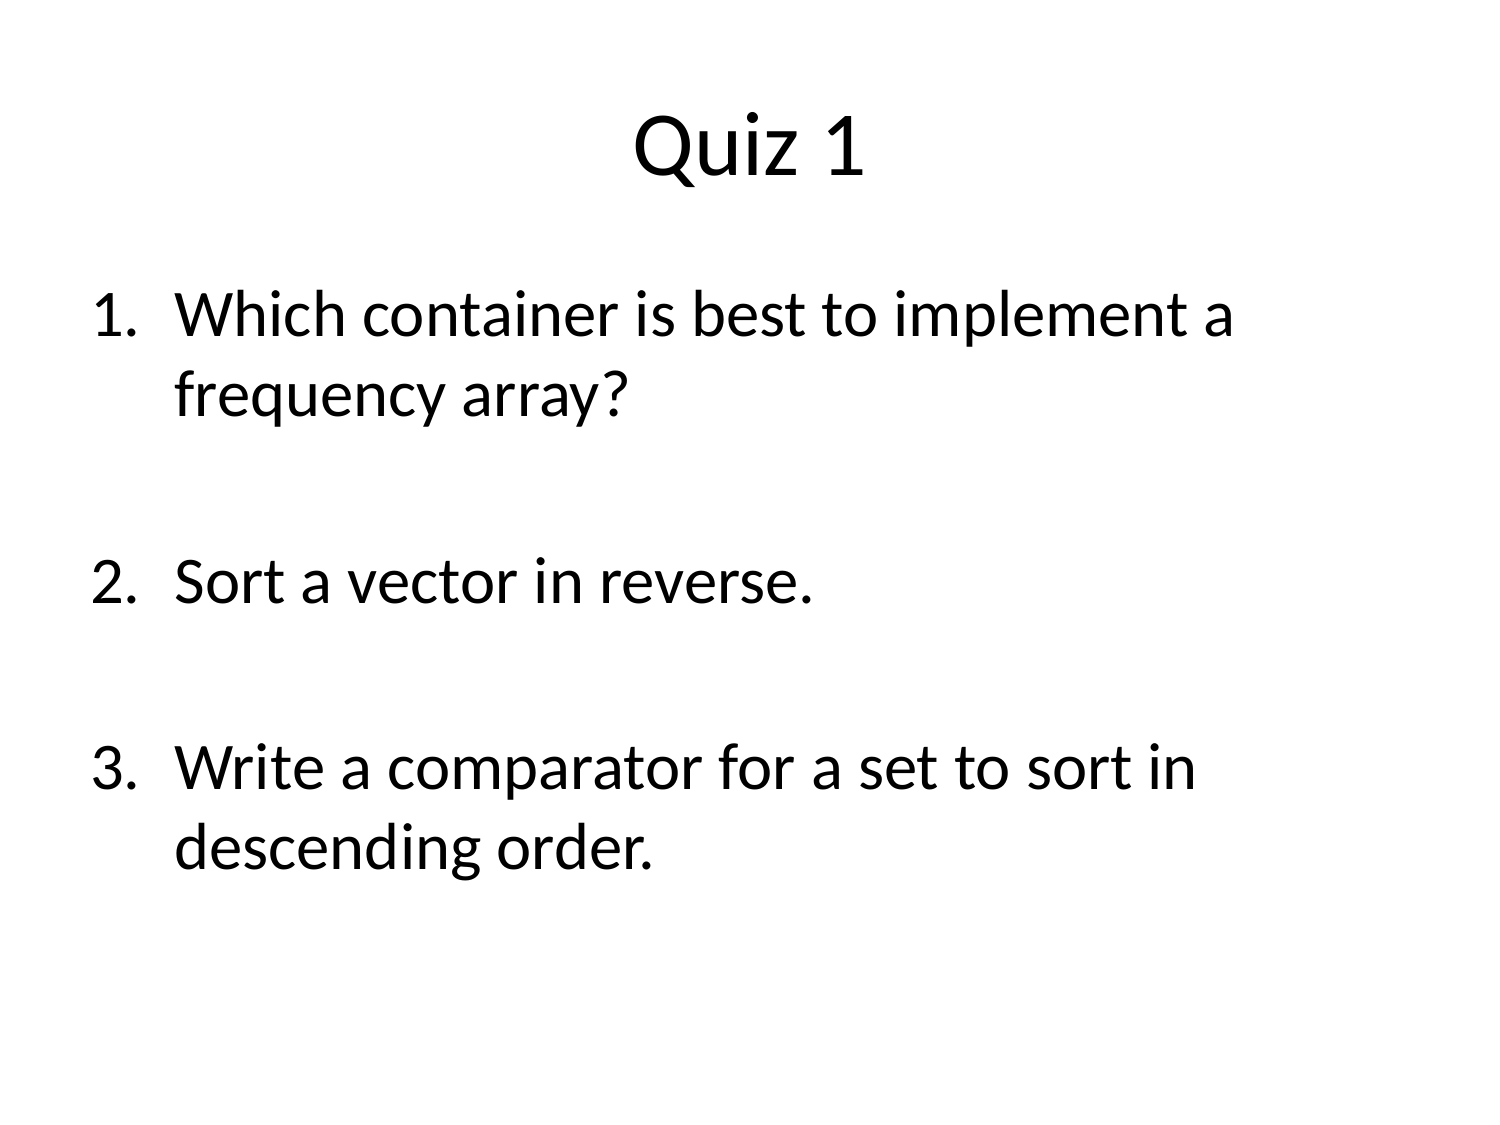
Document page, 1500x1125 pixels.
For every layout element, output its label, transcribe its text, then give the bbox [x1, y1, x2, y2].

title Quiz 1 [75, 45, 1425, 233]
list Which container is best to implement a frequency array? Sort a vector in reverse. Write a comparator for a set to sort in descending order. [75, 262, 1425, 1005]
